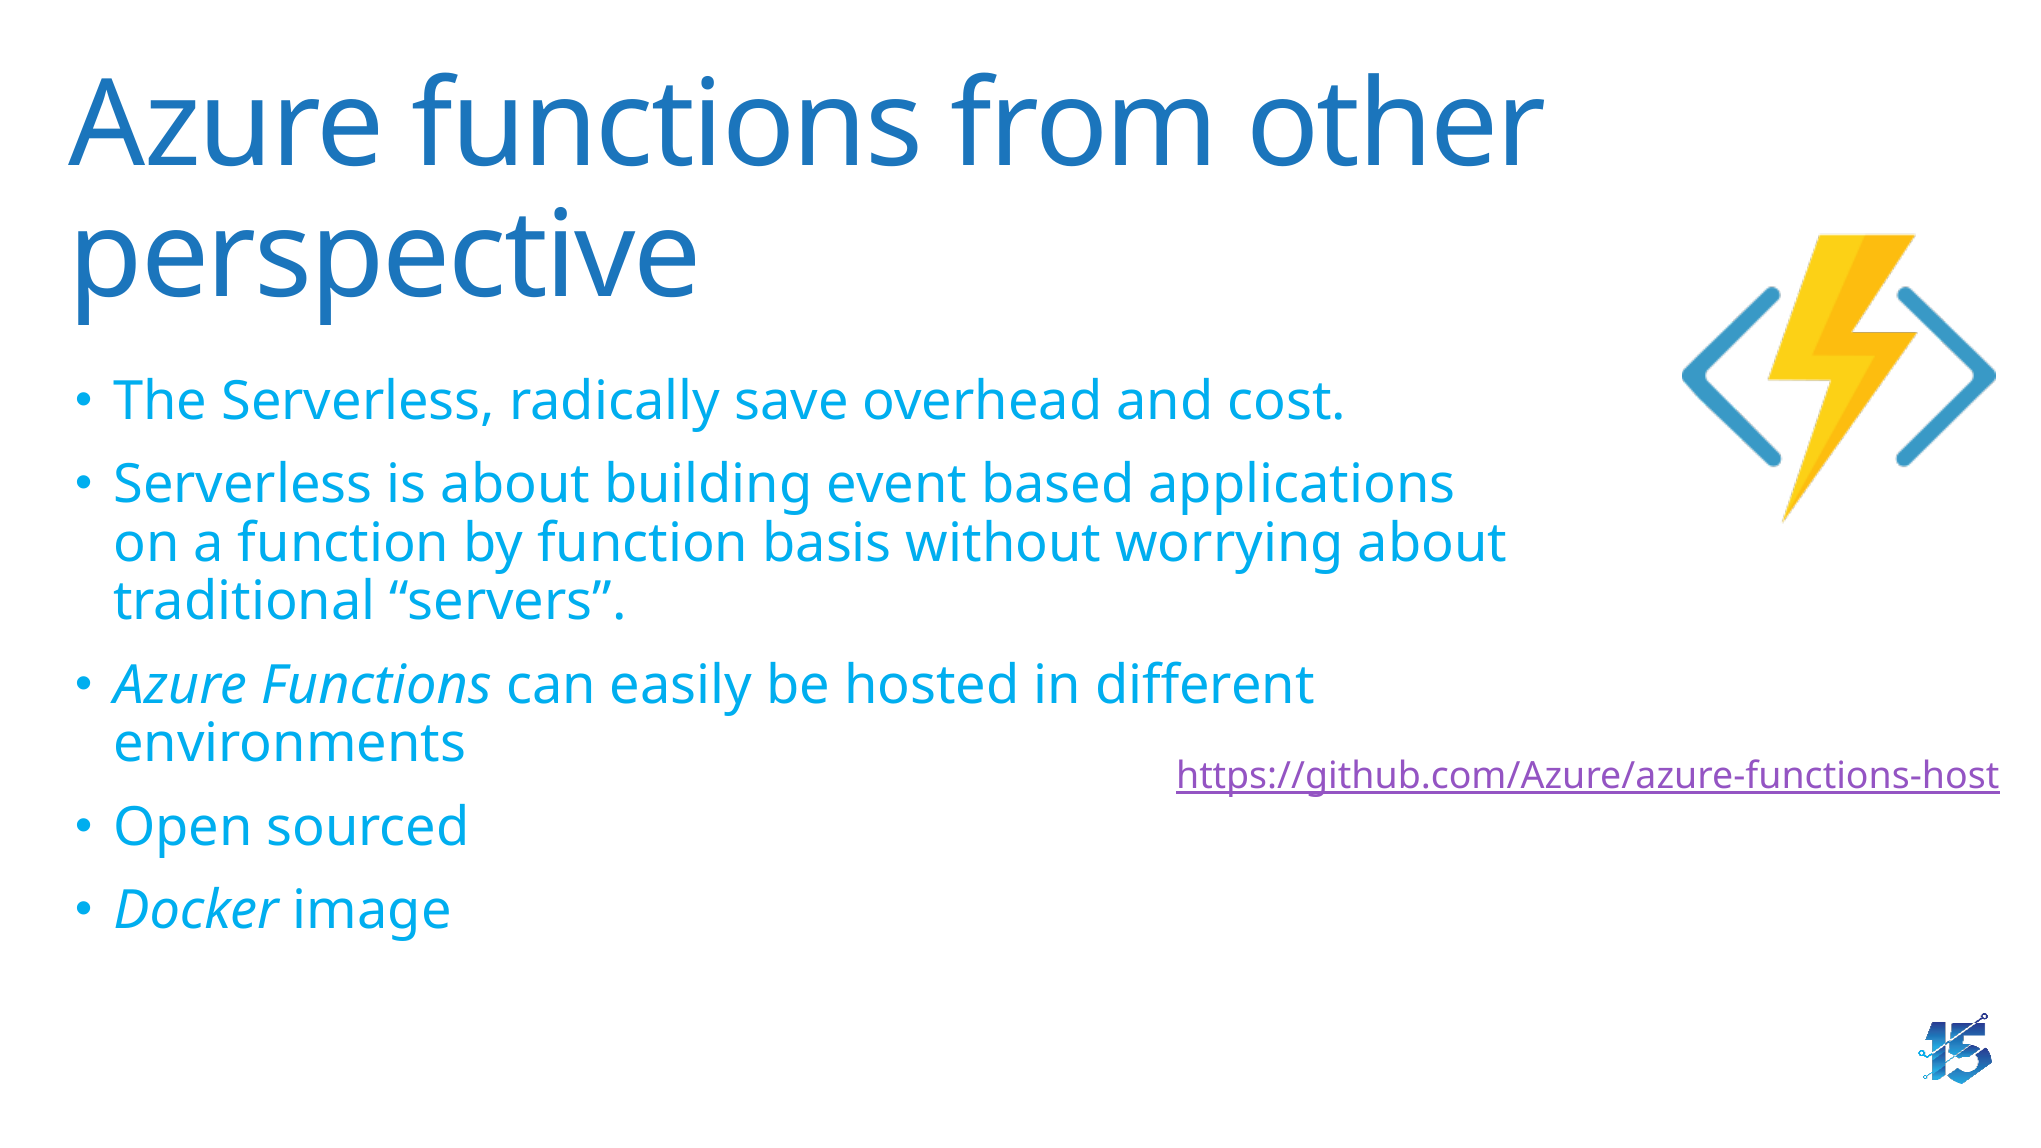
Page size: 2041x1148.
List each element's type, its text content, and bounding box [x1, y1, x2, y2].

title Azure functions from other perspective [45, 43, 1996, 224]
picture [1682, 223, 1996, 537]
list The Serverless, radically save overhead and cost. Serverless is about building event based applications on a function by function basis without worrying about traditional “servers”. Azure Functions can easily be hosted in different environments Open sourced Docker image [45, 348, 1546, 1019]
picture [1914, 1008, 1996, 1089]
text_box https://github.com/Azure/azure-functions-host [1161, 743, 2015, 810]
